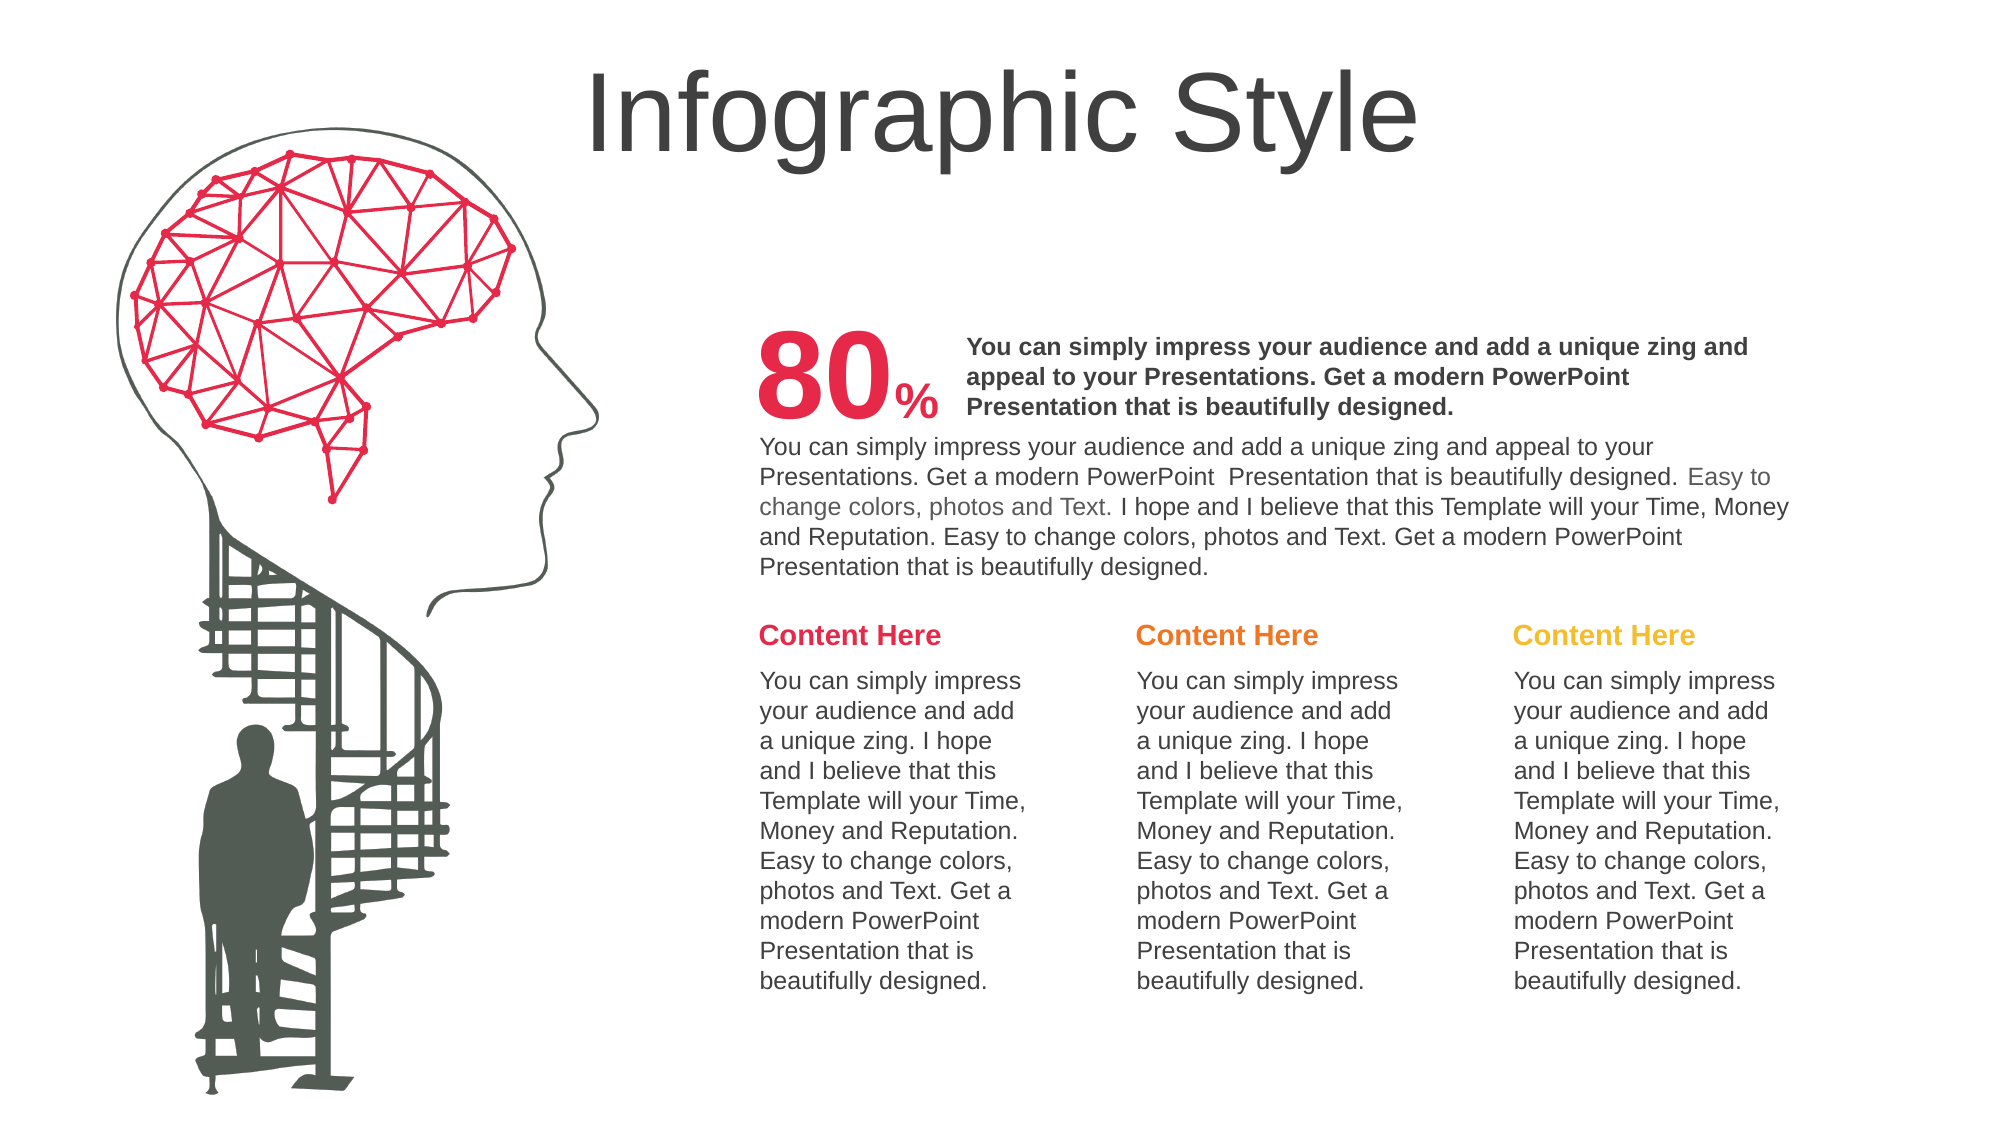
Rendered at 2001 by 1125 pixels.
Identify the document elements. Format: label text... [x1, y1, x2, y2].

text_box 80% [739, 285, 955, 451]
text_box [1120, 608, 1428, 1006]
list Infographic Style [53, 55, 1952, 175]
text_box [1497, 608, 1805, 1006]
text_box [743, 608, 1051, 1006]
text_box You can simply impress your audience and add a unique zing and appeal to your Presentations. Get a modern PowerPoint Presentation that is beautifully designed. Easy to change colors, photos and Text. I hope and I believe that this Template will your Time, Money and Reputation. Easy to change colors, photos and Text. Get a modern PowerPoint Presentation that is beautifully designed. [744, 422, 1811, 588]
text_box You can simply impress your audience and add a unique zing and appeal to your Presentations. Get a modern PowerPoint Presentation that is beautifully designed. [951, 323, 1811, 422]
picture [116, 127, 599, 1095]
